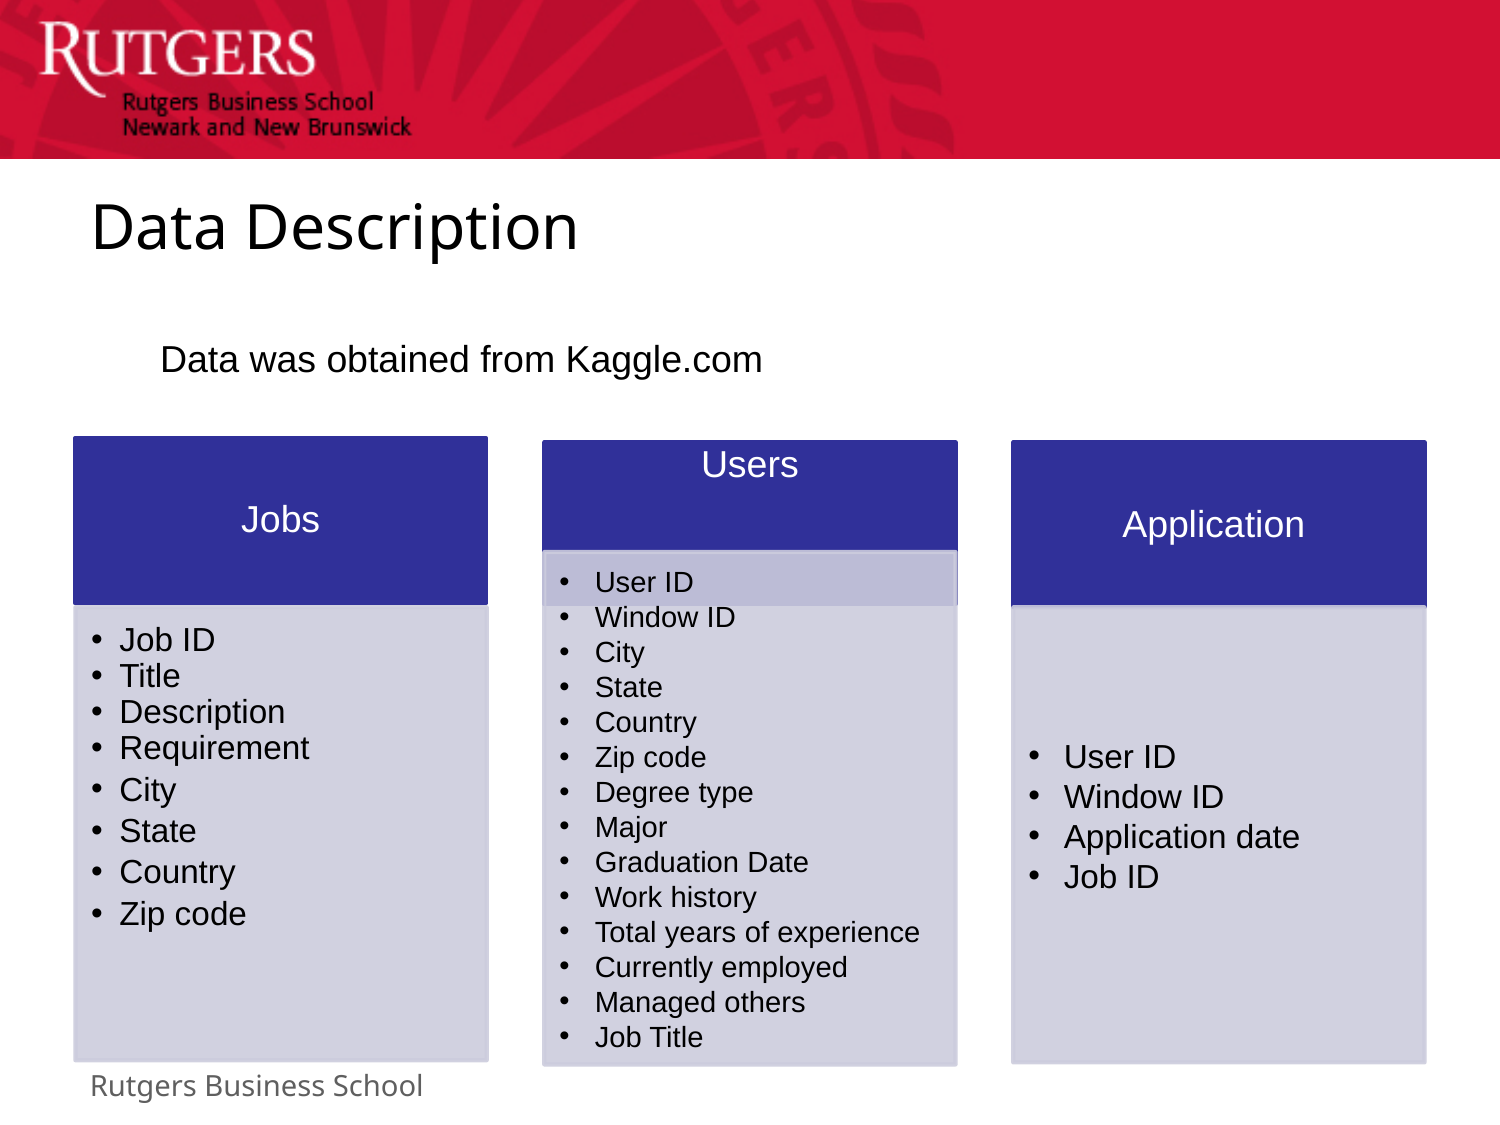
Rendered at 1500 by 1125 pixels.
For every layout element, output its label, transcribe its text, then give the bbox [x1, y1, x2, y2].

text_box Data was obtained from Kaggle.com [145, 327, 786, 388]
picture [0, 0, 1500, 159]
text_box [74, 438, 1425, 1067]
title Data Description [74, 158, 1426, 292]
